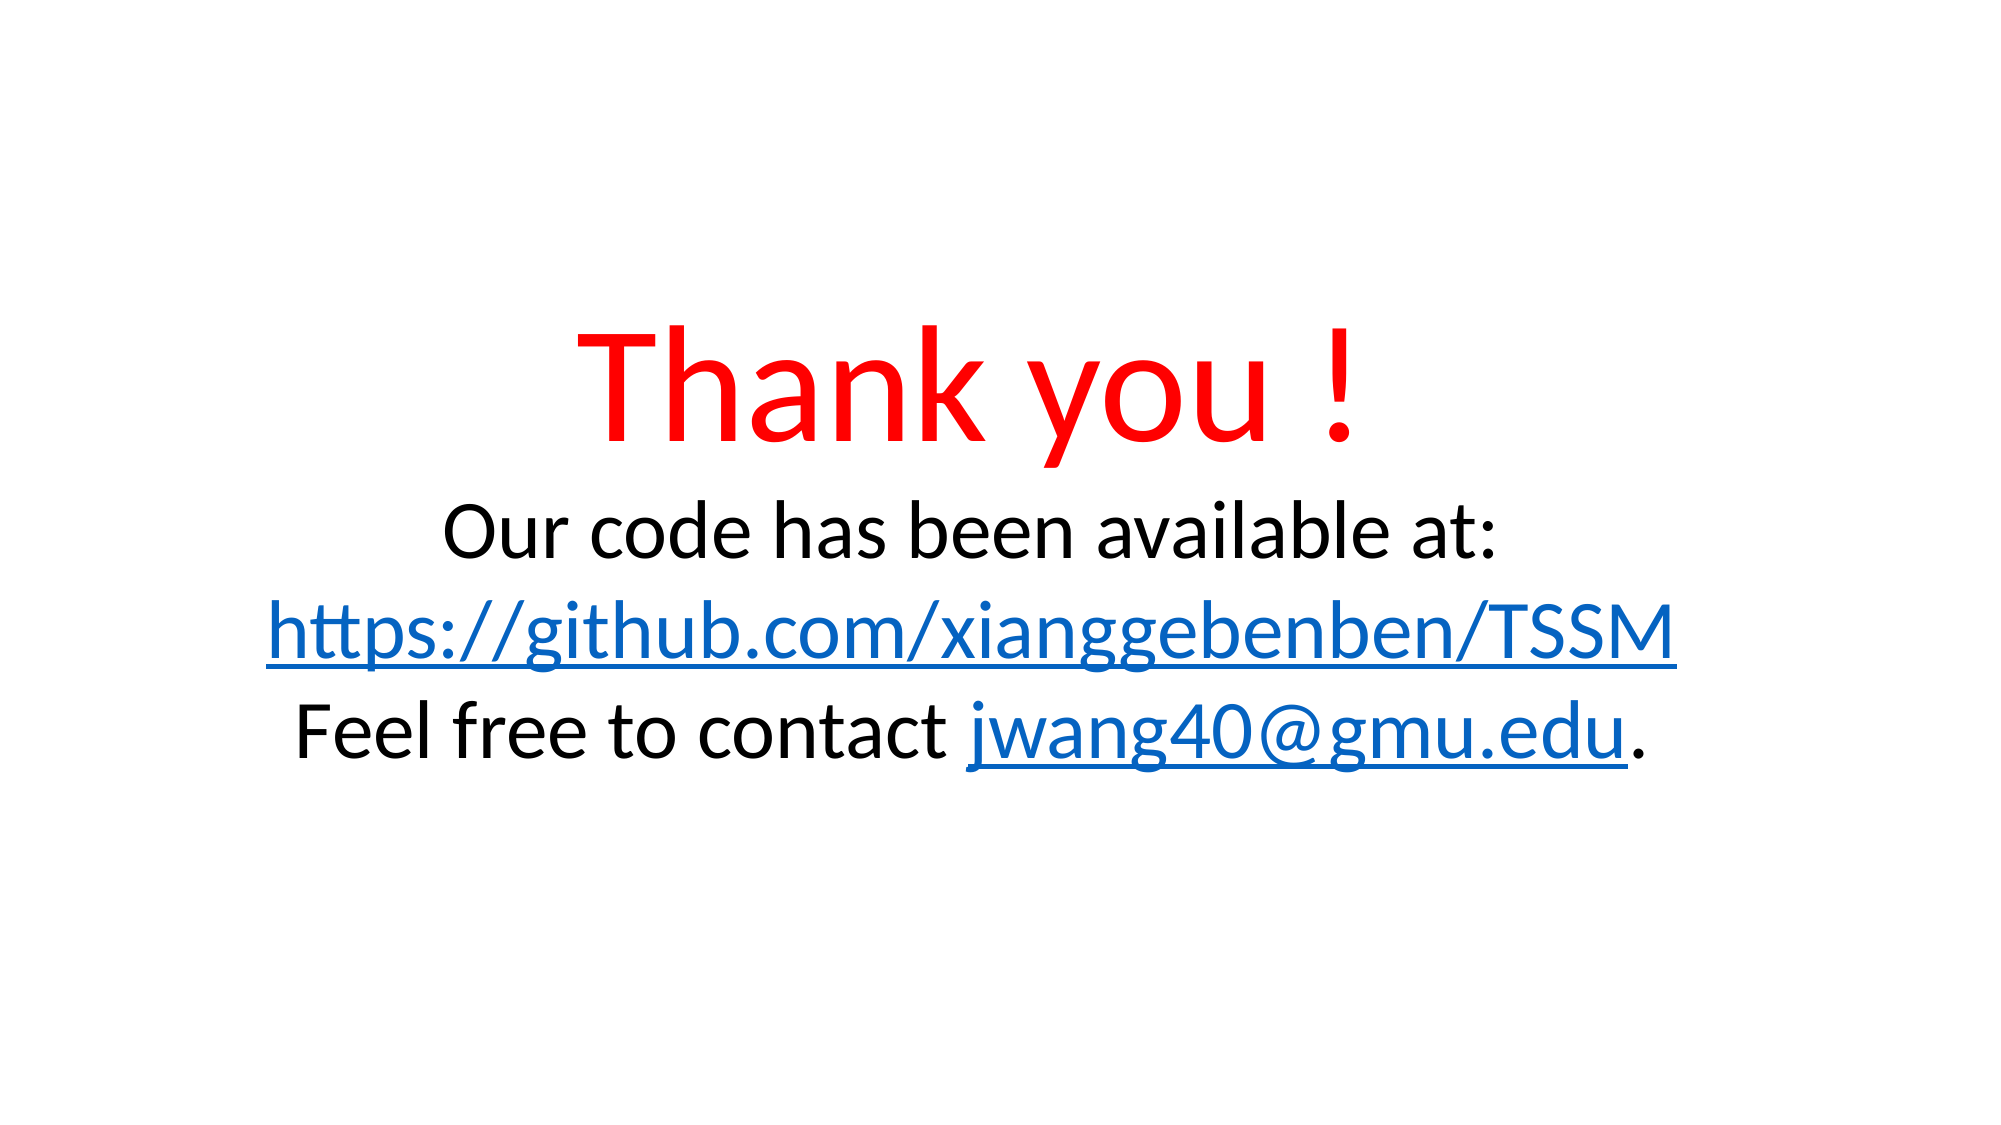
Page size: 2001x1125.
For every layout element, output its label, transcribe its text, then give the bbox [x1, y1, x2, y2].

text_box Thank you ! Our code has been available at: https://github.com/xianggebenben/TSSM Feel free to contact jwang40@gmu.edu. [0, 267, 1981, 783]
